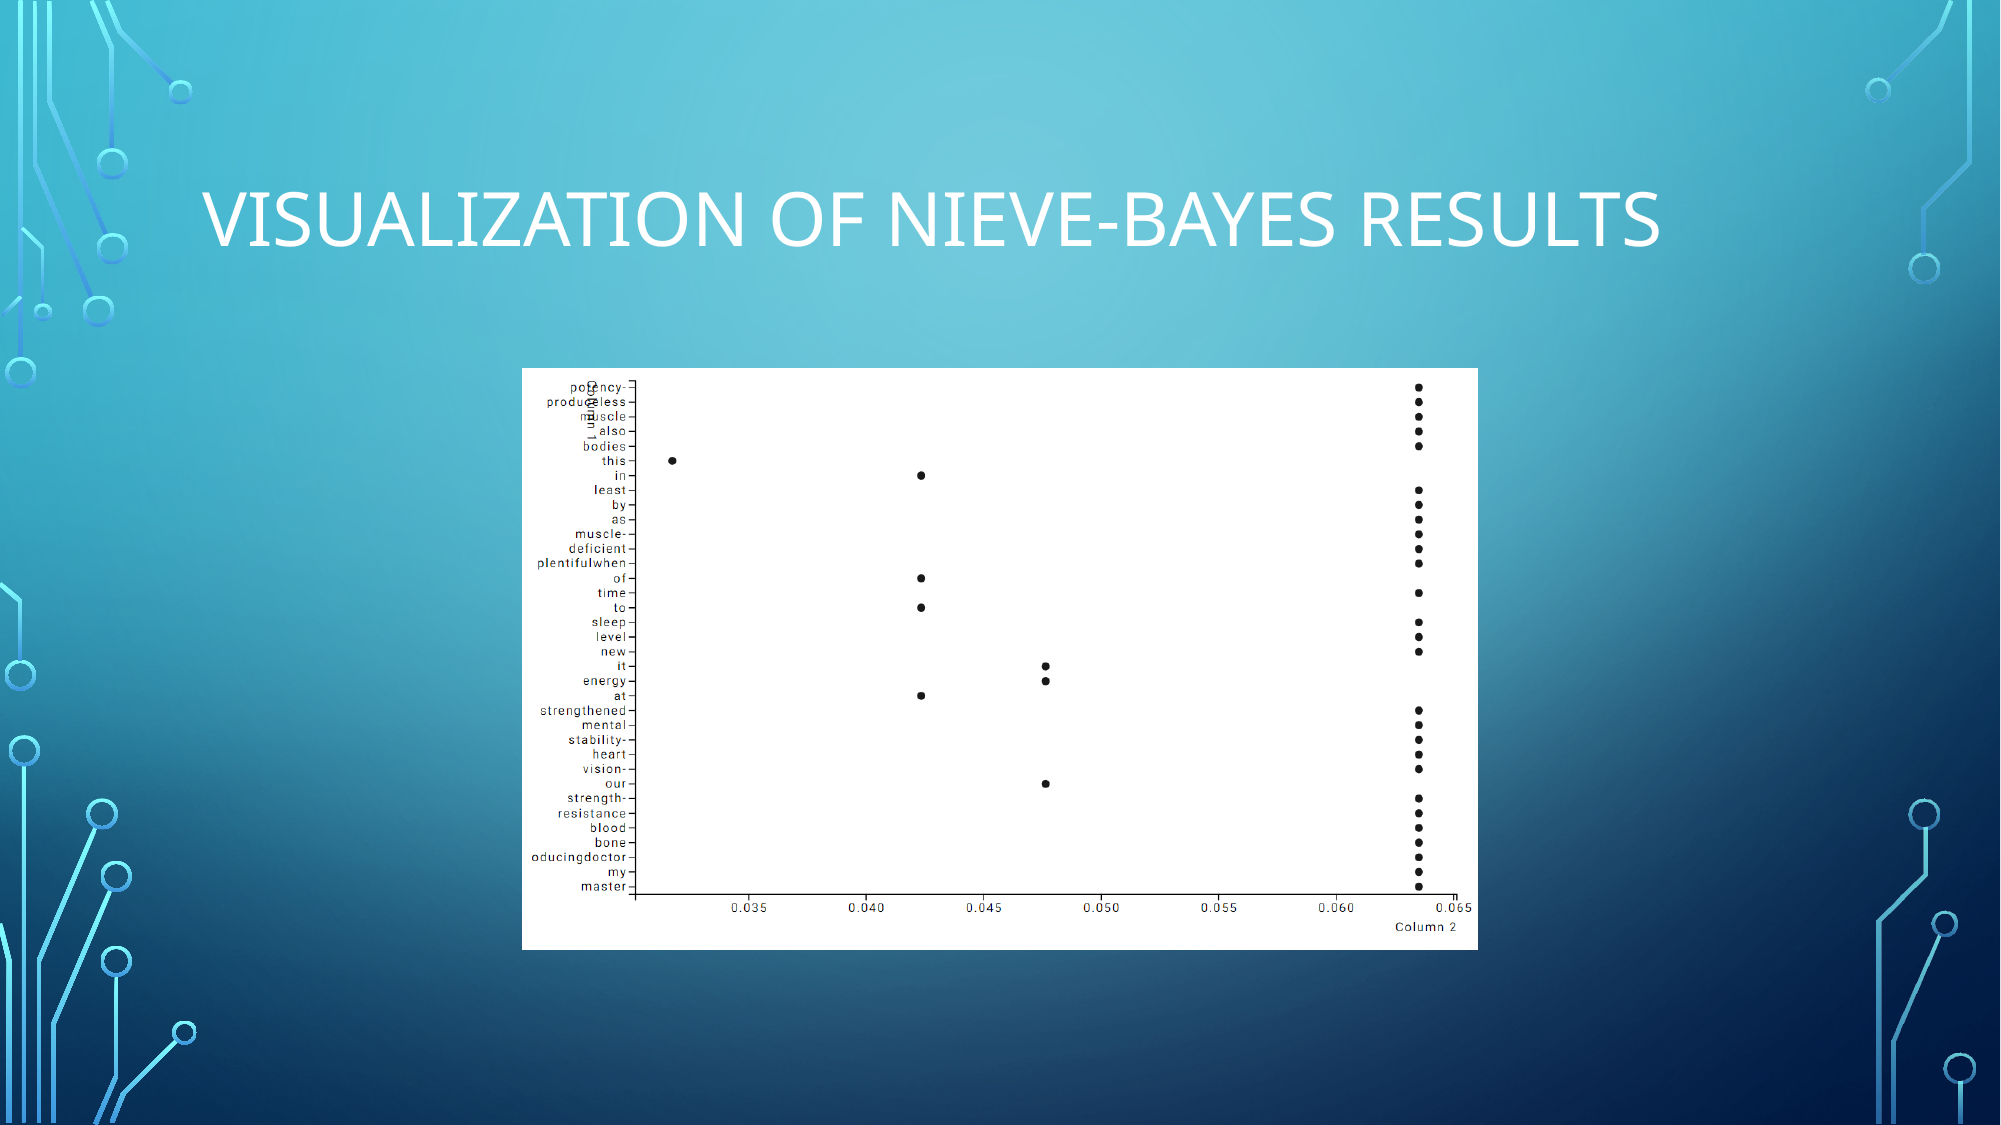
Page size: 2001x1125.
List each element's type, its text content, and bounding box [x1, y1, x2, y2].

title Visualization of nieve-bayes results [187, 101, 1813, 344]
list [521, 368, 1478, 951]
